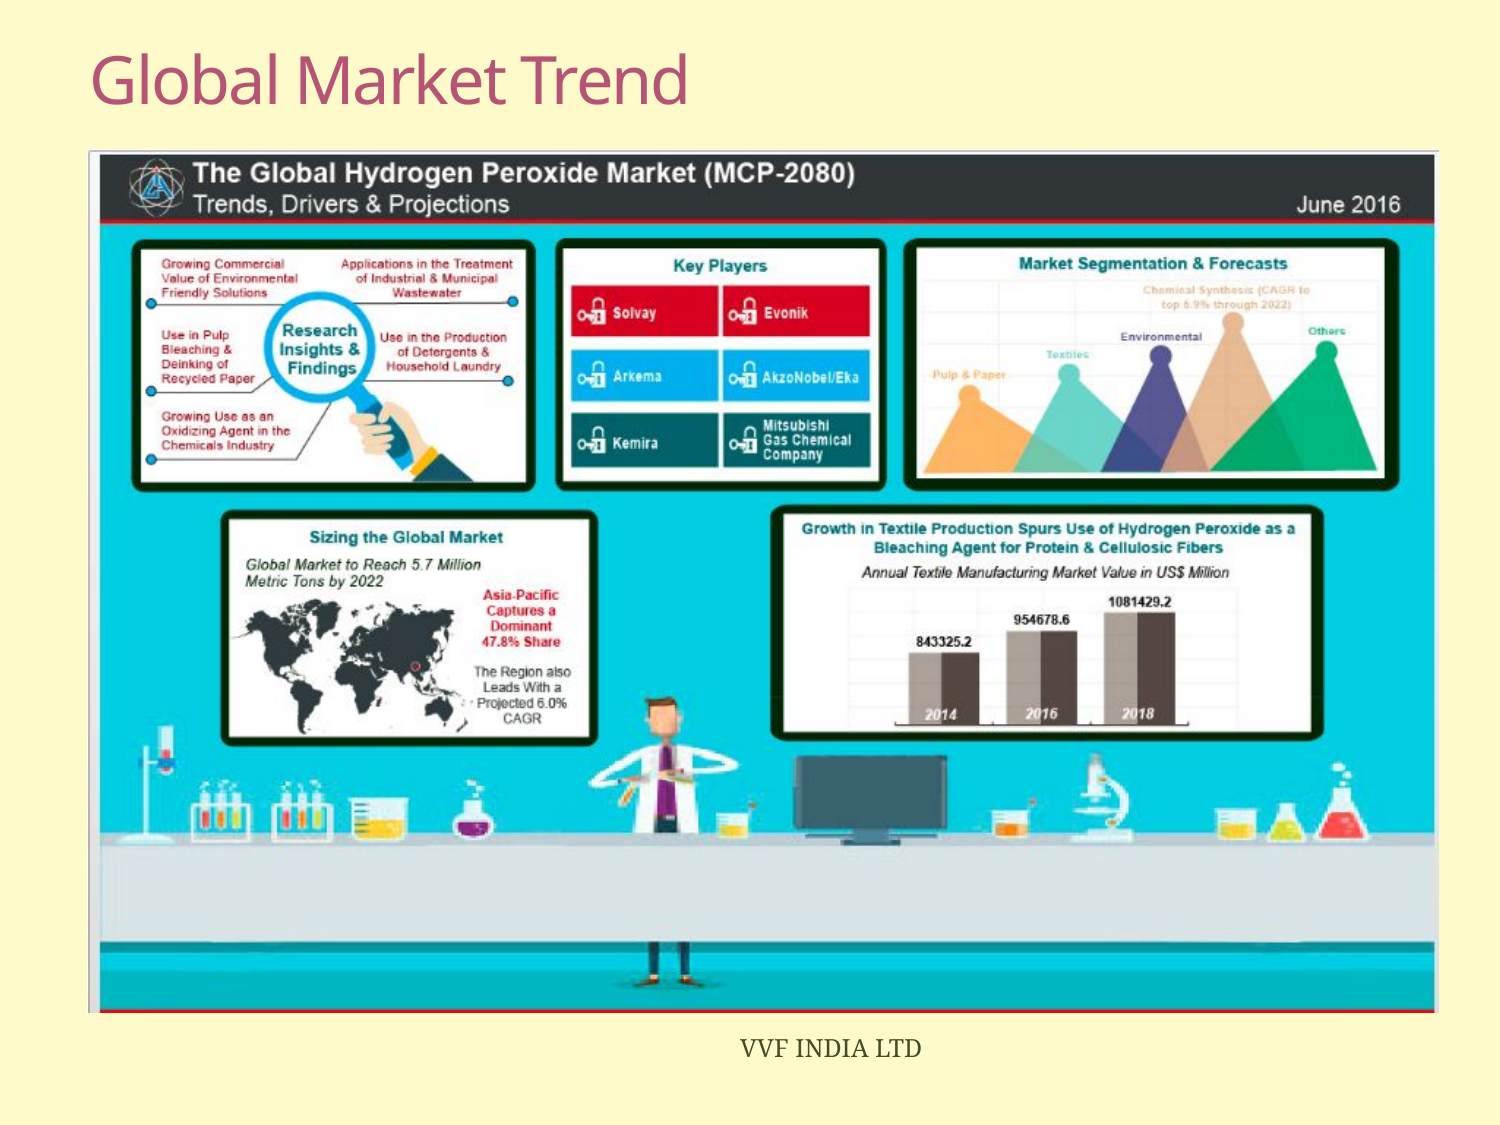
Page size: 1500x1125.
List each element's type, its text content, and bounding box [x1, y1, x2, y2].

footer VVF INDIA LTD [350, 1023, 938, 1081]
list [90, 152, 1435, 1011]
title Global Market Trend [74, 24, 1425, 125]
